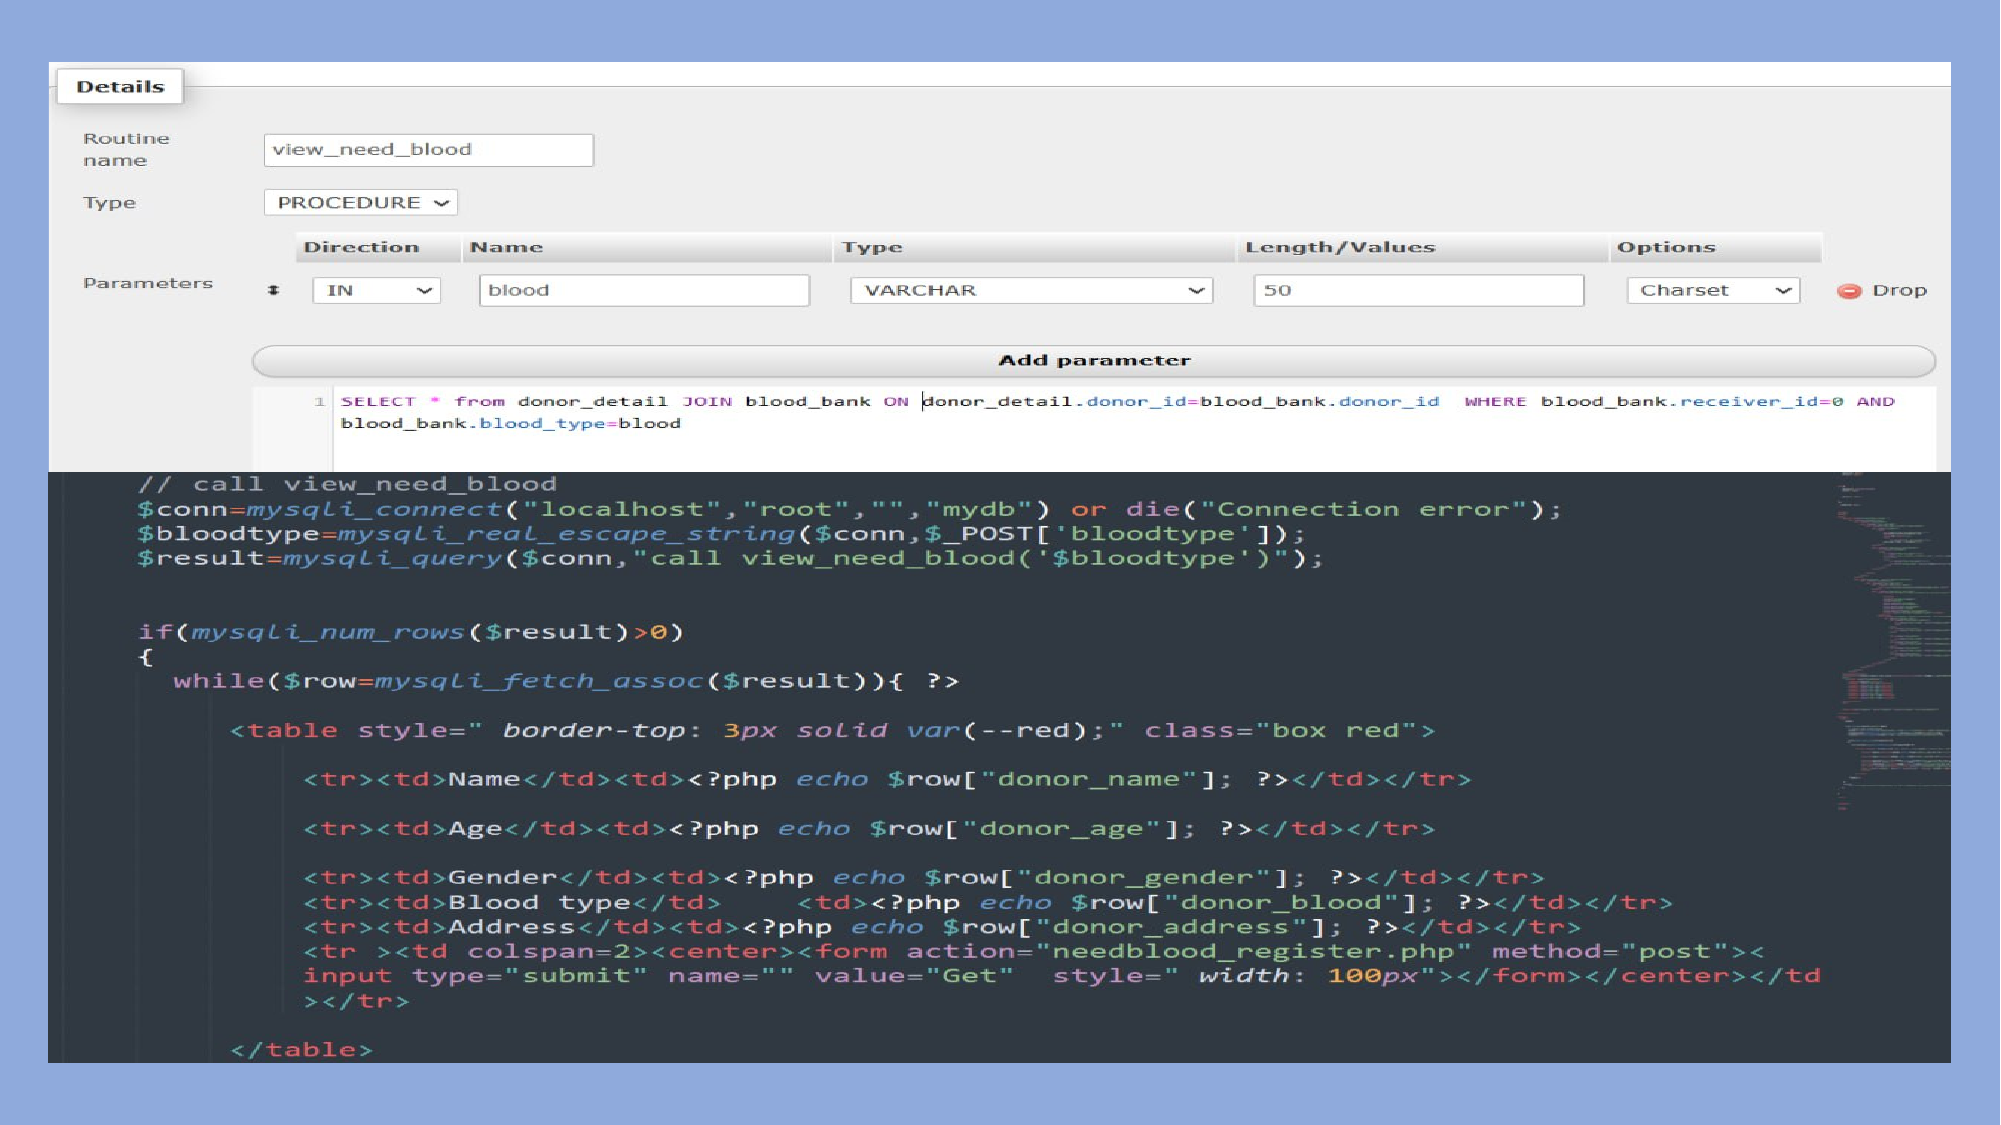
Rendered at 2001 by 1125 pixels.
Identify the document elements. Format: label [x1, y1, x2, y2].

picture [48, 62, 1951, 1063]
